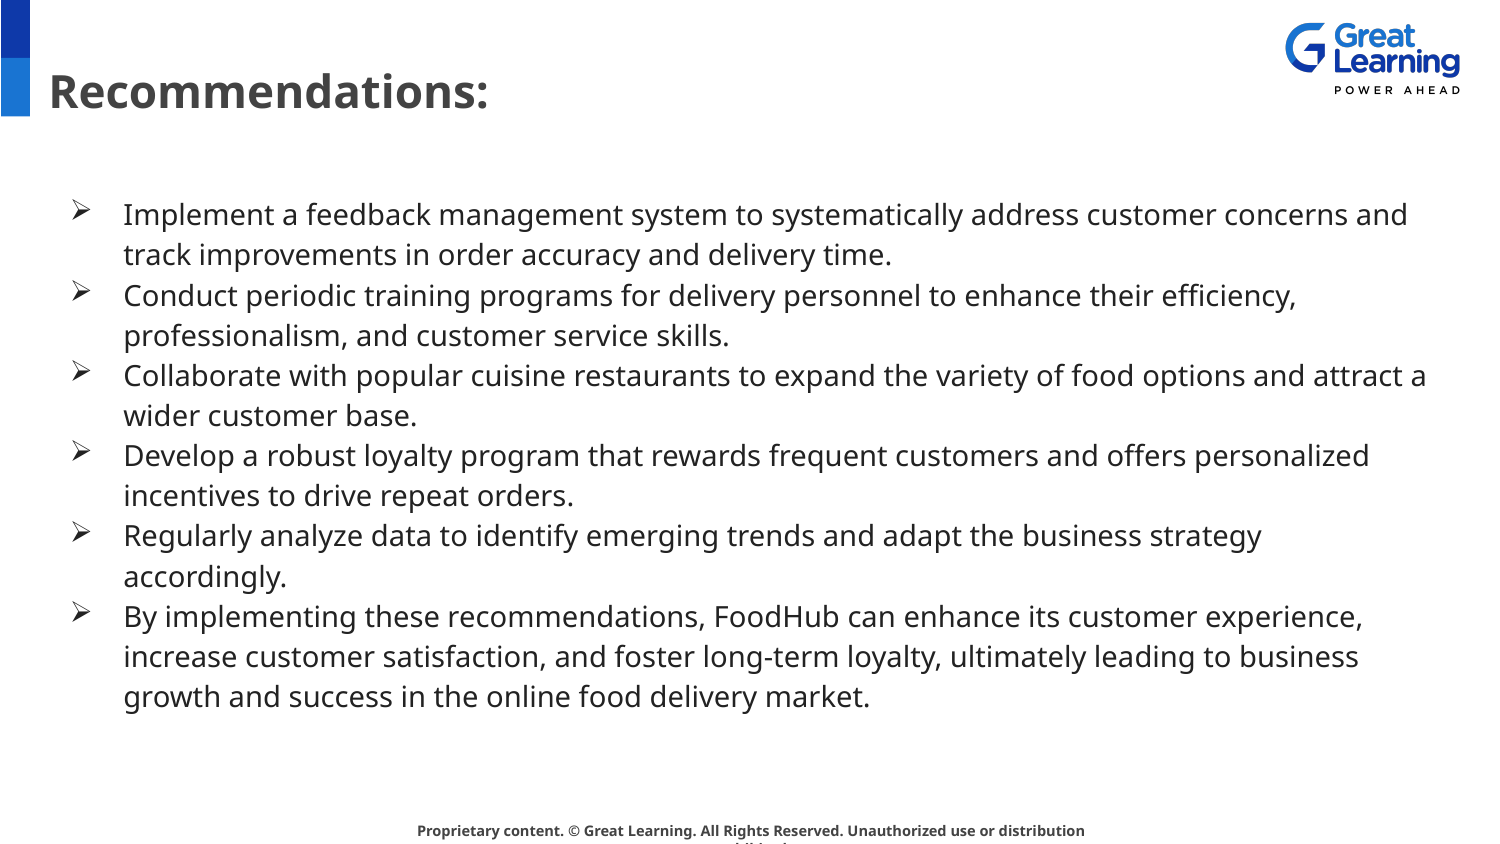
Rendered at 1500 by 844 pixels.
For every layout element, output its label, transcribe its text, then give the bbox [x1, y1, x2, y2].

title Recommendations: [33, 47, 1431, 141]
picture [1258, 11, 1487, 106]
list Implement a feedback management system to systematically address customer concerns and track improvements in order accuracy and delivery time. Conduct periodic training programs for delivery personnel to enhance their efficiency, professionalism, and customer service skills. Collaborate with popular cuisine restaurants to expand the variety of food options and attract a wider customer base. Develop a robust loyalty program that rewards frequent customers and offers personalized incentives to drive repeat orders. Regularly analyze data to identify emerging trends and adapt the business strategy accordingly. By implementing these recommendations, FoodHub can enhance its customer experience, increase customer satisfaction, and foster long-term loyalty, ultimately leading to business growth and success in the online food delivery market. [33, 141, 1449, 750]
